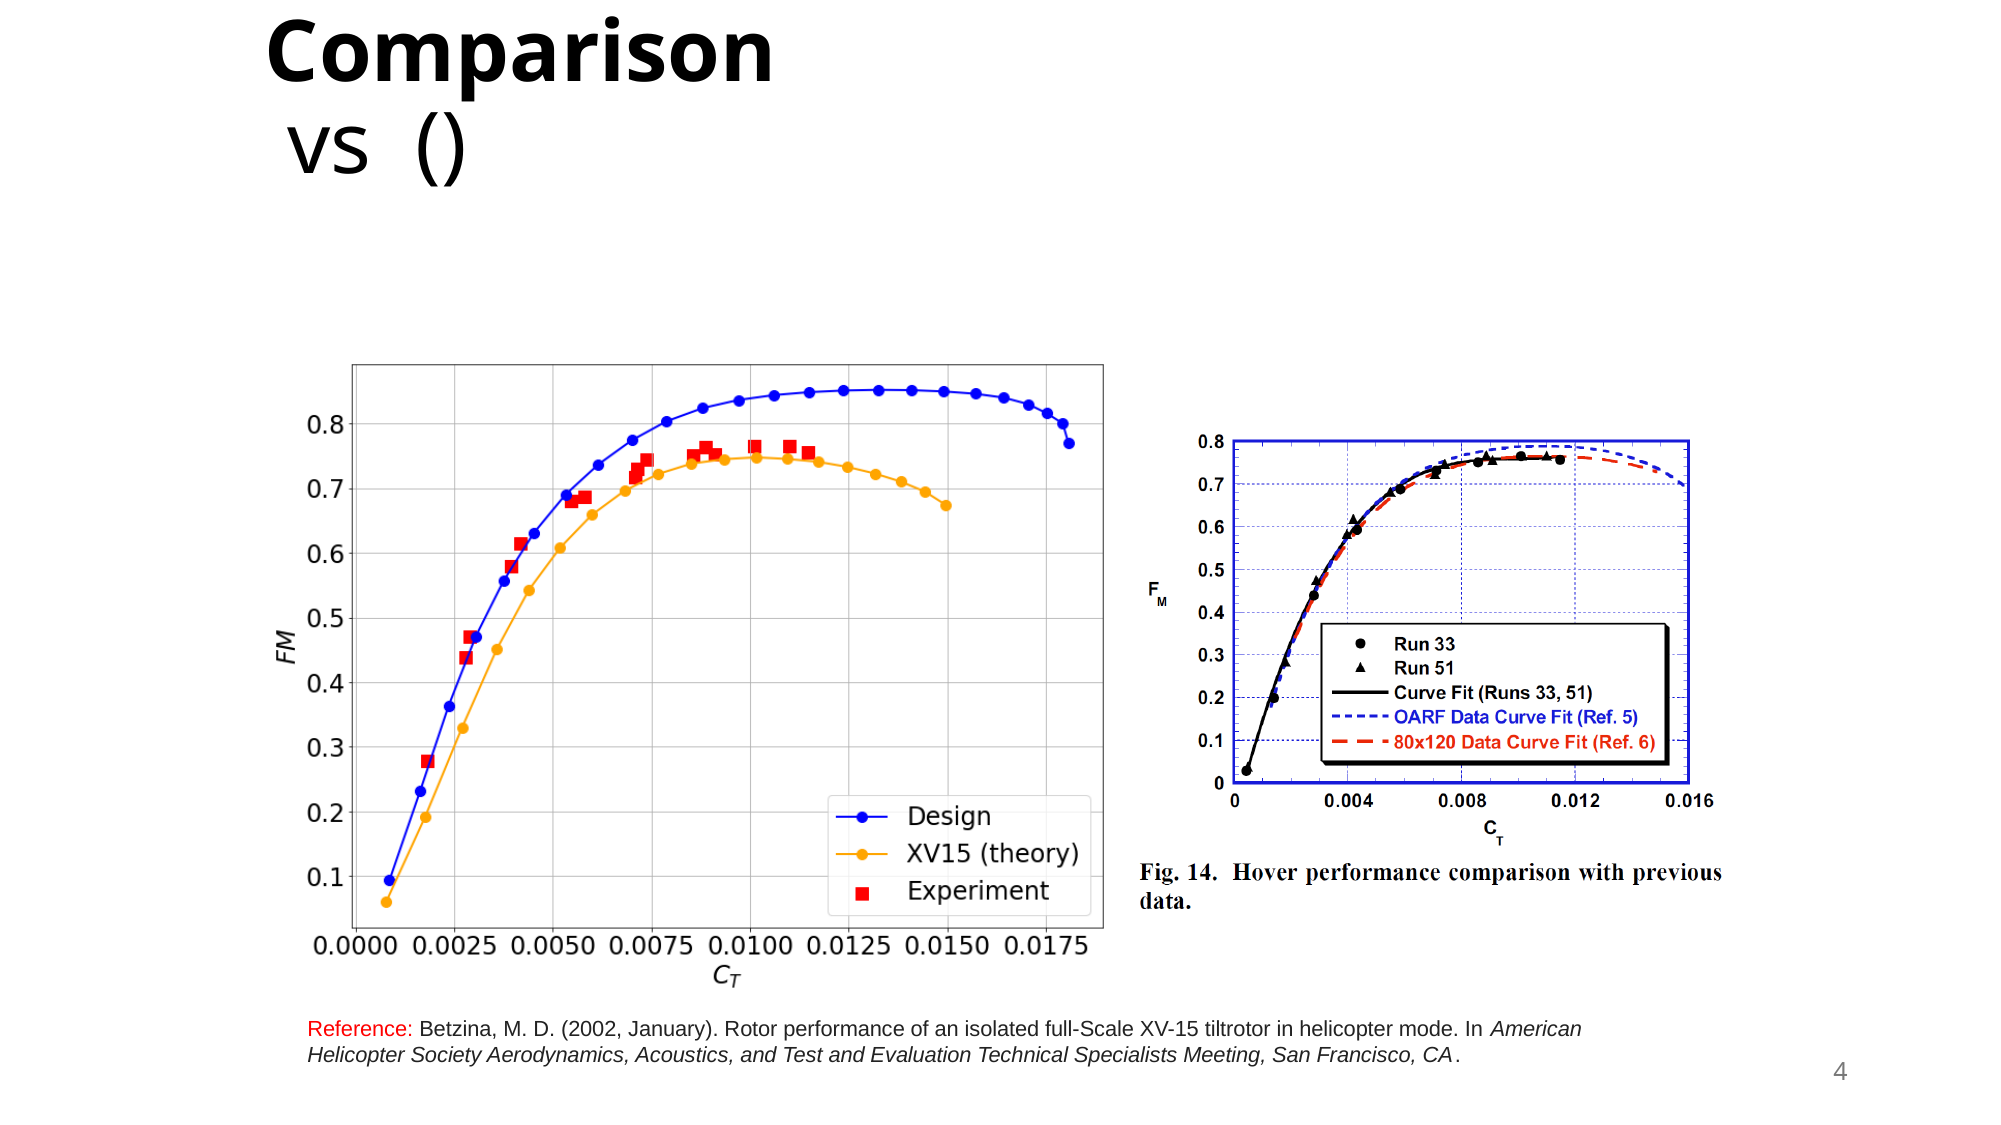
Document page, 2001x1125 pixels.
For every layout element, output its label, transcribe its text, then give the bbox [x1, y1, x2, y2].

picture [1125, 418, 1732, 921]
picture [268, 356, 1110, 998]
text_box Reference: Betzina, M. D. (2002, January). Rotor performance of an isolated full-Scale XV-15 tiltrotor in helicopter mode. In American Helicopter Society Aerodynamics, Acoustics, and Test and Evaluation Technical Specialists Meeting, San Francisco, CA. [292, 1007, 1623, 1075]
slide_number 4 [1412, 1042, 1863, 1103]
